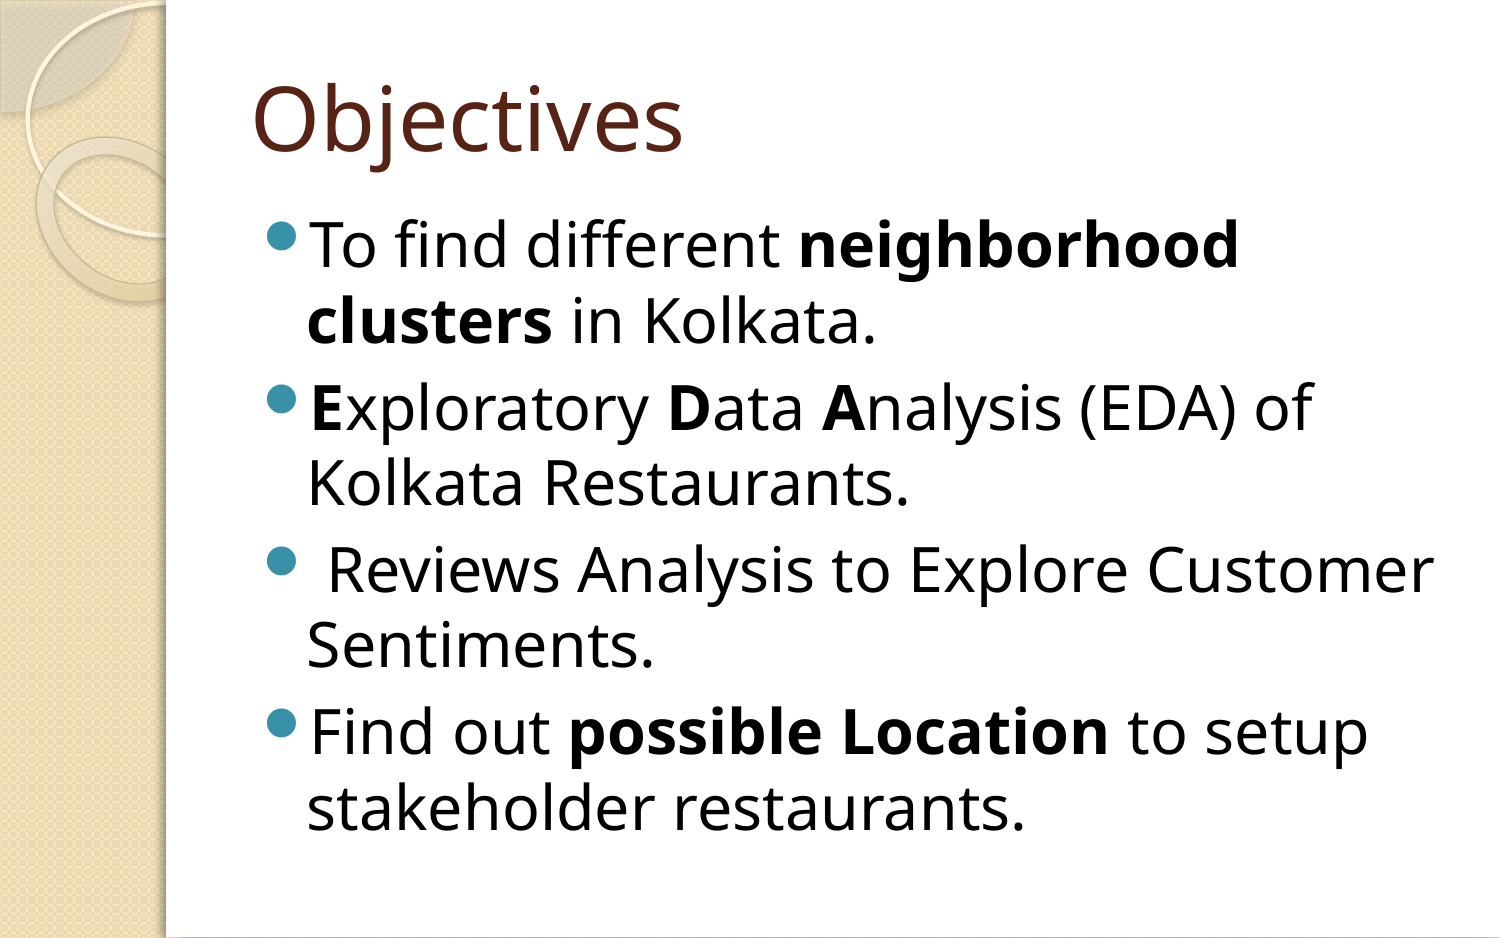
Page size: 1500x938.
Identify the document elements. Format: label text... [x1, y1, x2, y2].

title Objectives [235, 37, 1466, 194]
list To find different neighborhood clusters in Kolkata. Exploratory Data Analysis (EDA) of Kolkata Restaurants. Reviews Analysis to Explore Customer Sentiments. Find out possible Location to setup stakeholder restaurants. [235, 197, 1466, 855]
